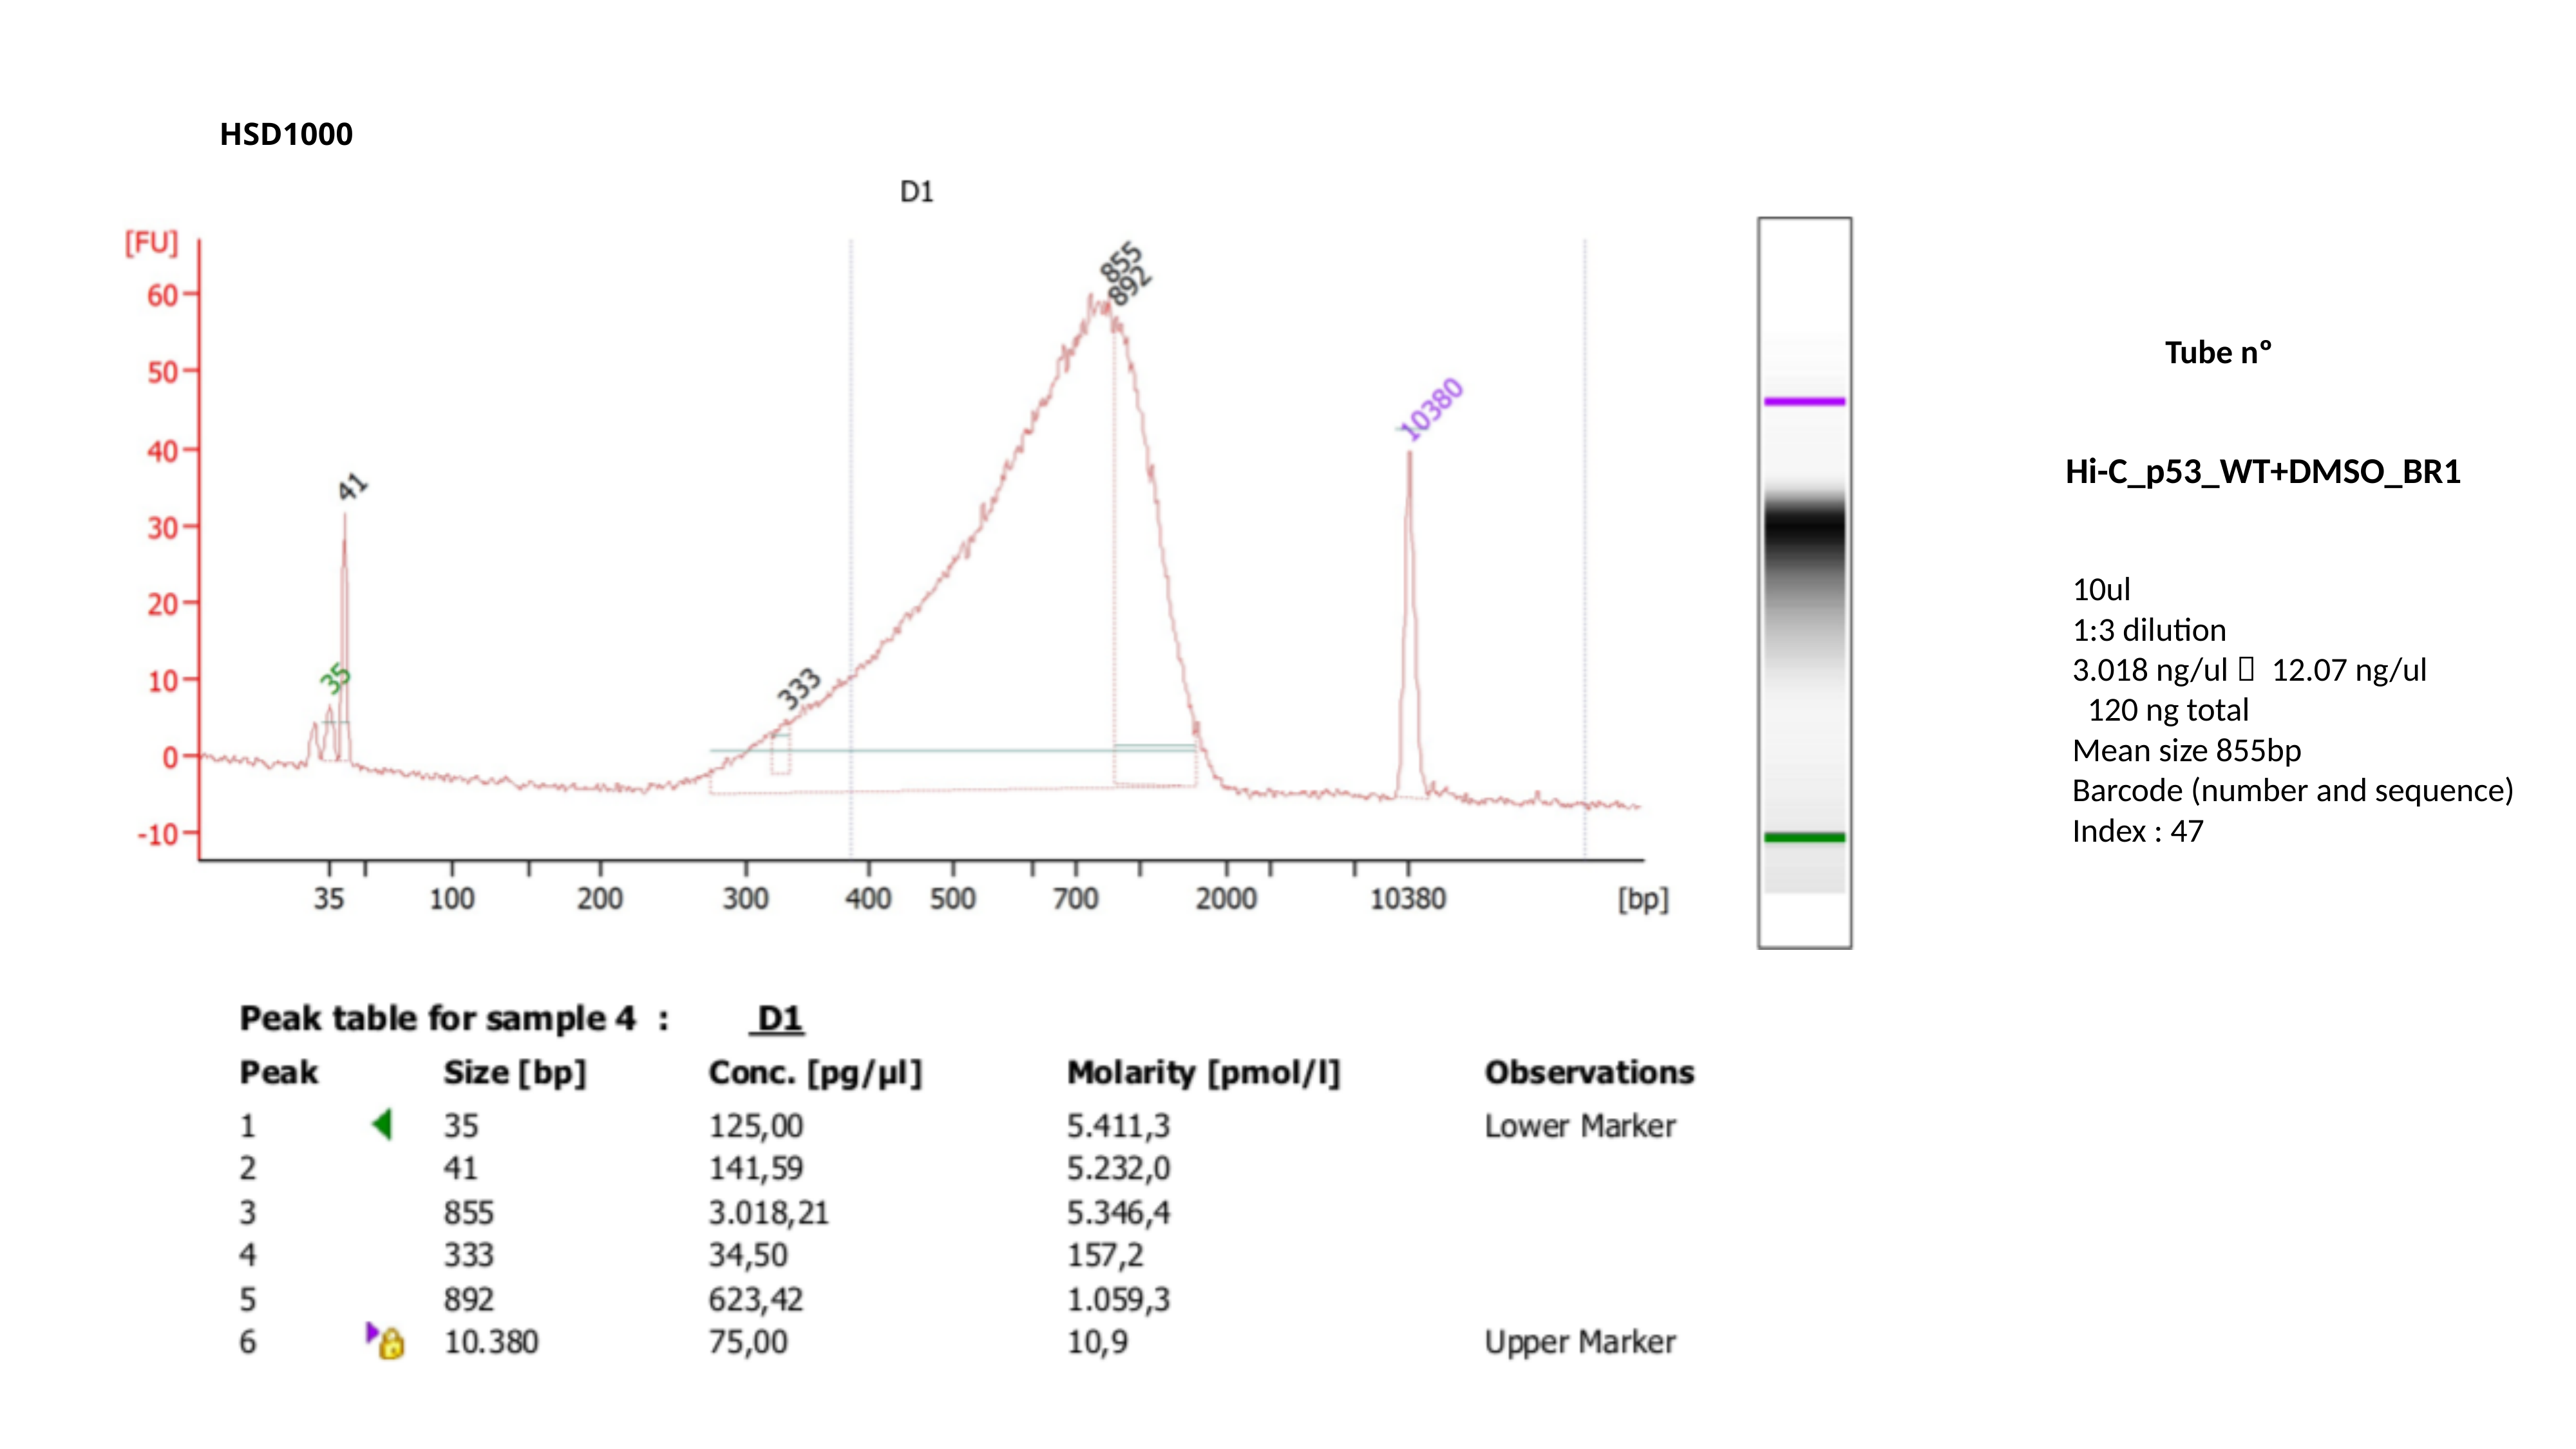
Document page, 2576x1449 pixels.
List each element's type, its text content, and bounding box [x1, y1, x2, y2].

picture [229, 994, 1724, 1385]
text_box 10ul 1:3 dilution 3.018 ng/ul  12.07 ng/ul 120 ng total Mean size 855bp Barcode (number and sequence) Index : 47 [2067, 562, 2520, 854]
text_box Hi-C_p53_WT+DMSO_BR1 [2061, 398, 2493, 539]
picture [112, 173, 1874, 950]
text_box Tube nº [2160, 325, 2286, 375]
text_box HSD1000 [214, 90, 359, 156]
